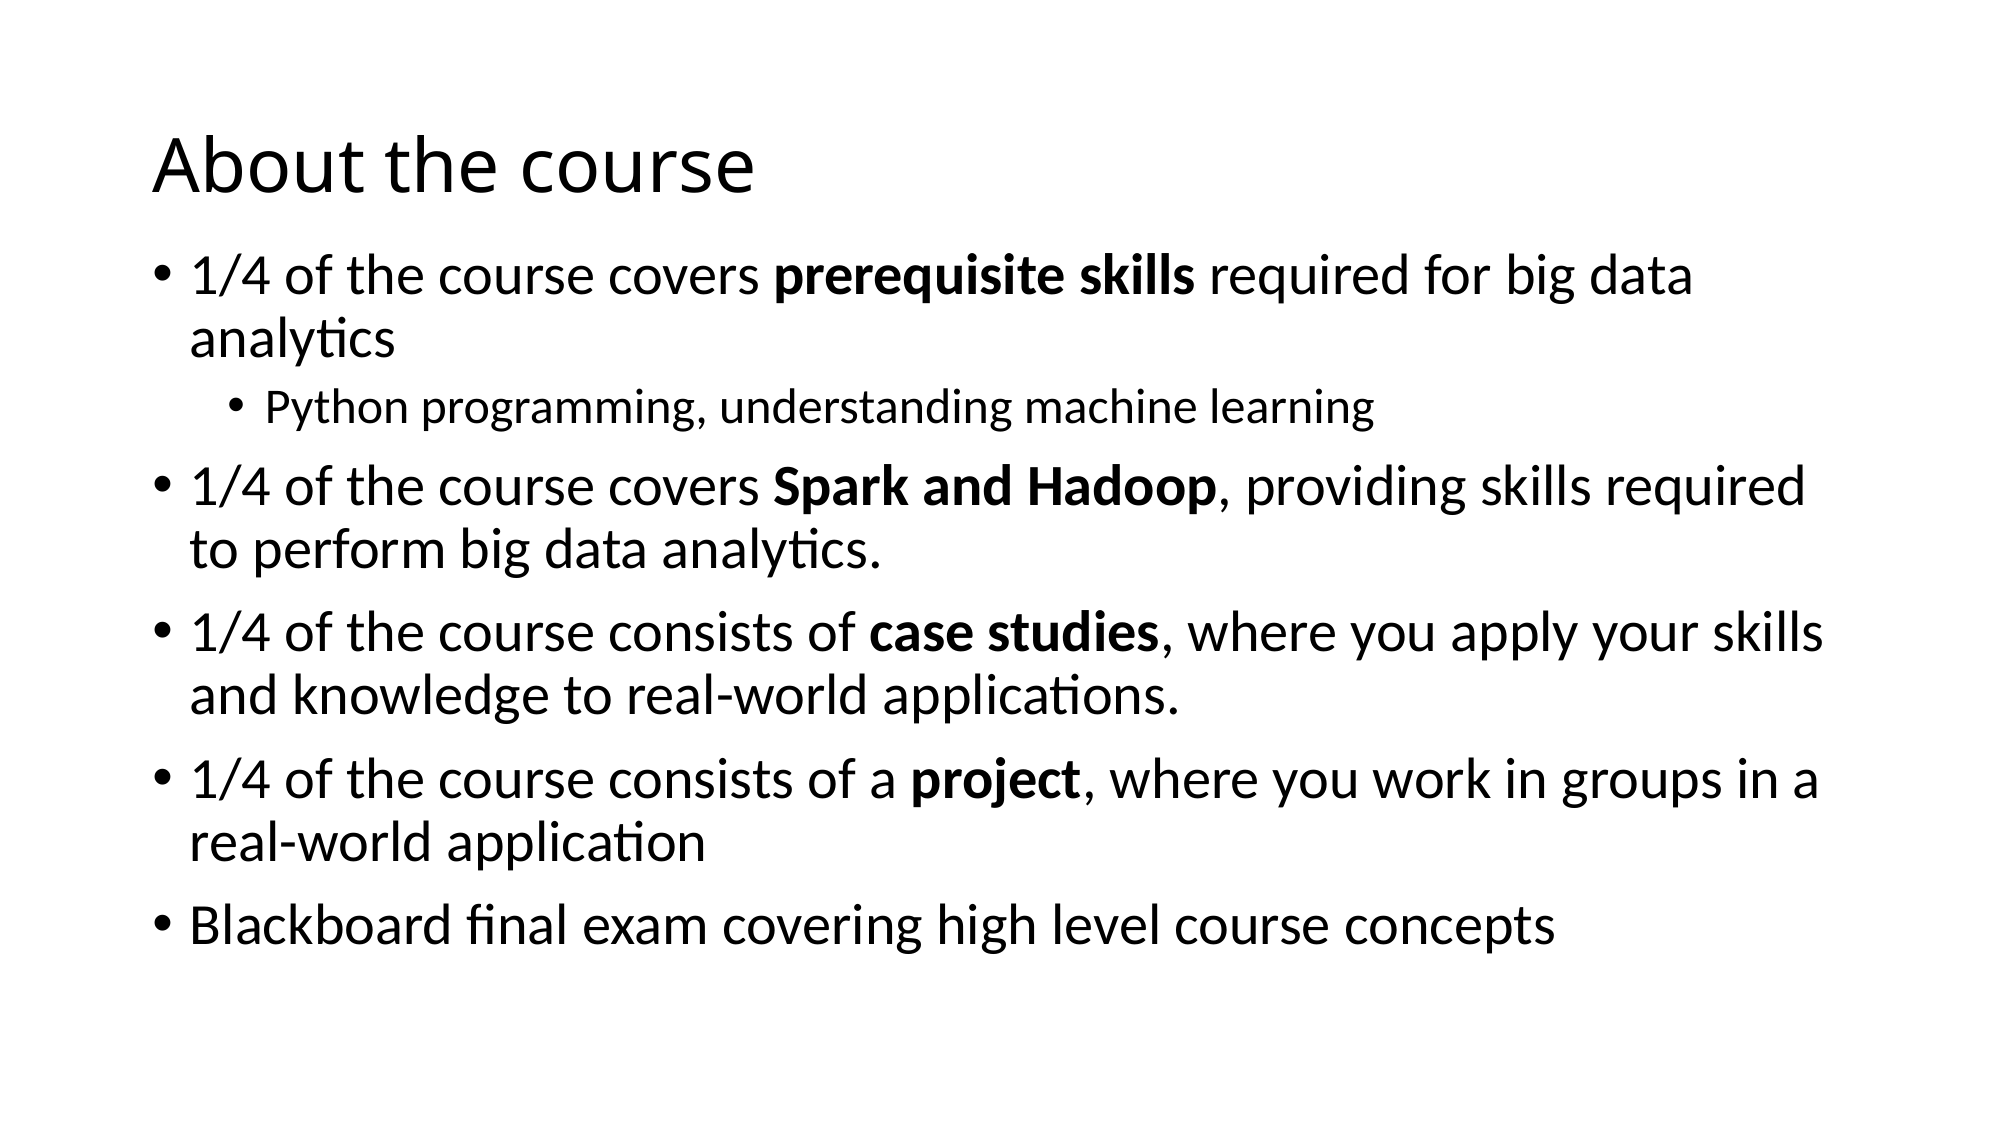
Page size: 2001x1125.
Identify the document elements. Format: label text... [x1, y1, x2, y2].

title About the course [137, 59, 1863, 236]
list 1/4 of the course covers prerequisite skills required for big data analytics Python programming, understanding machine learning 1/4 of the course covers Spark and Hadoop, providing skills required to perform big data analytics. 1/4 of the course consists of case studies, where you apply your skills and knowledge to real-world applications. 1/4 of the course consists of a project, where you work in groups in a real-world application Blackboard final exam covering high level course concepts [137, 236, 1863, 1000]
